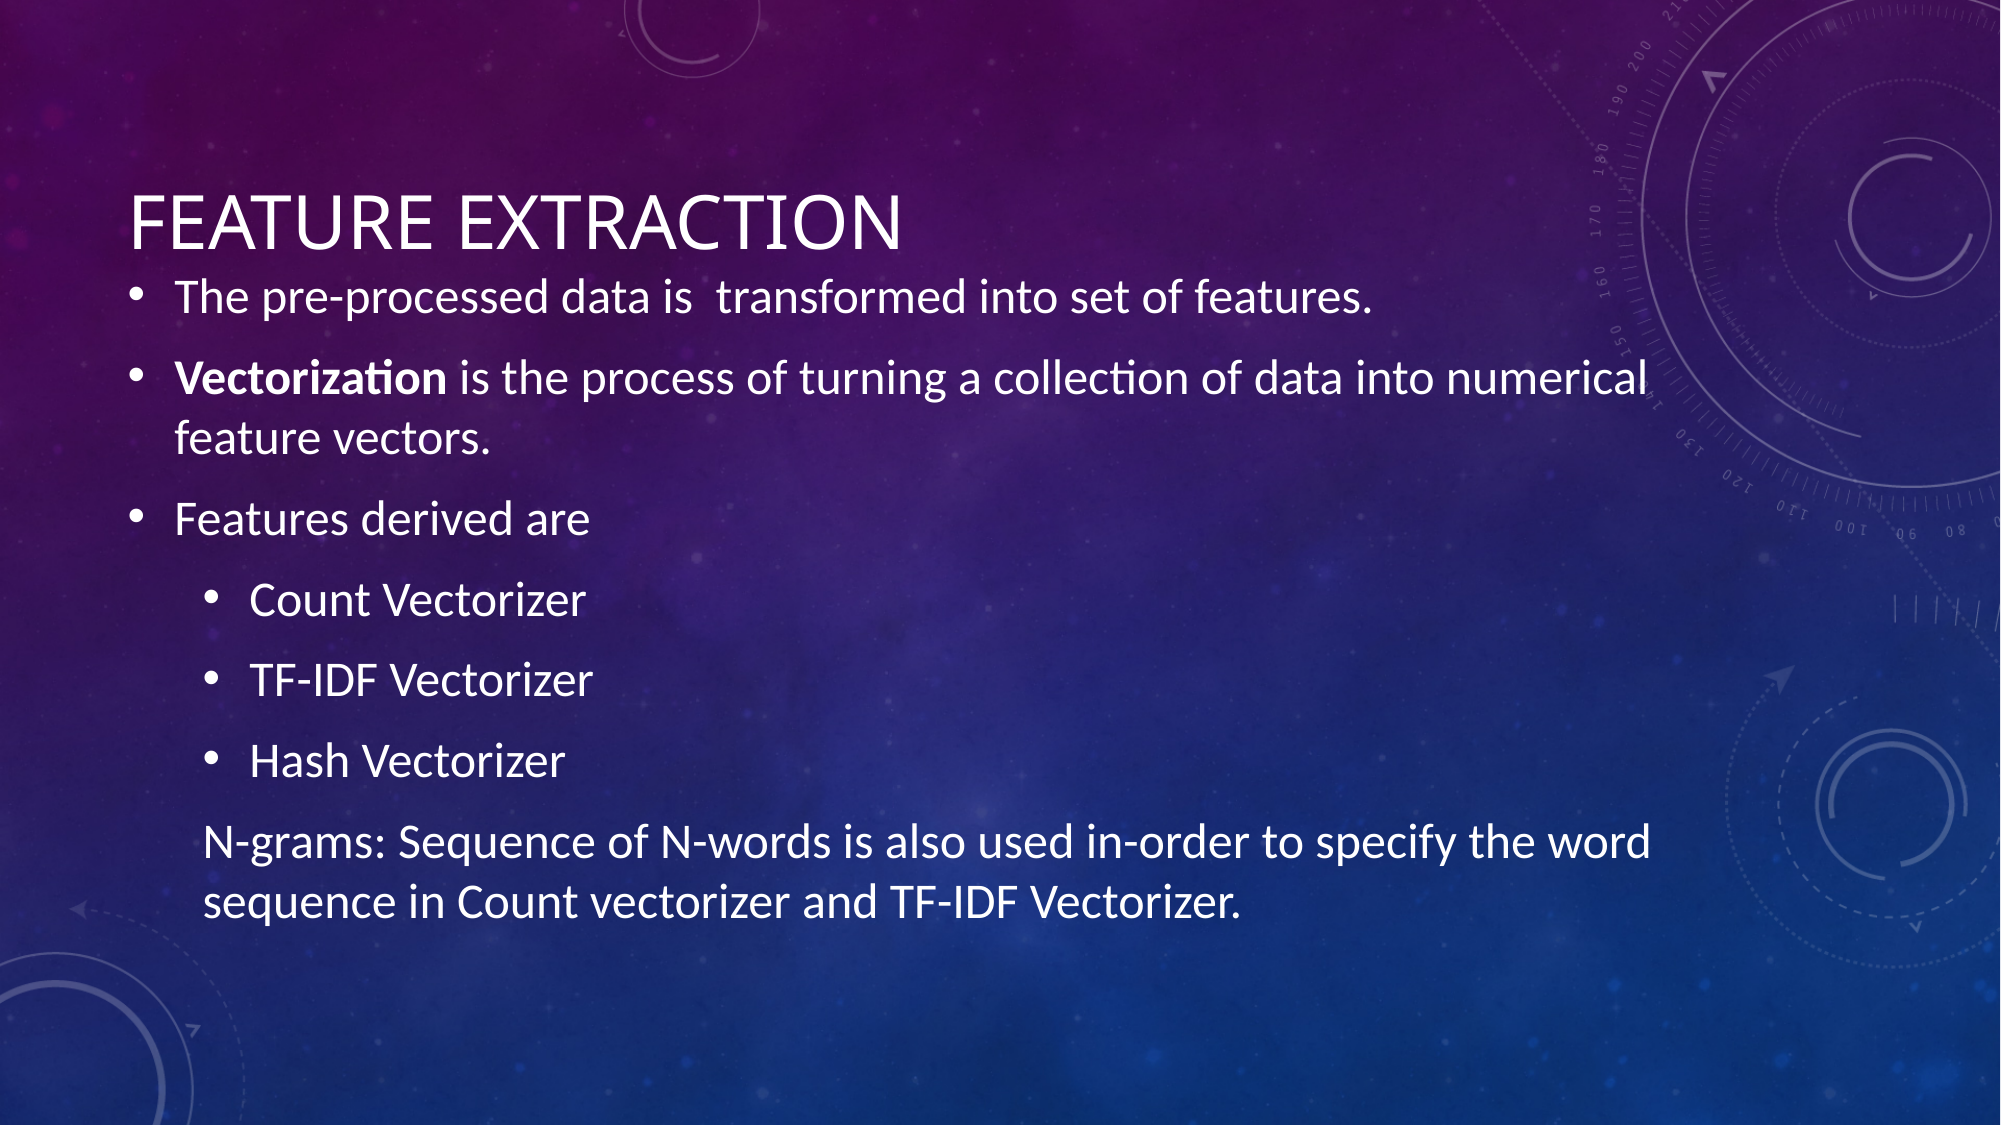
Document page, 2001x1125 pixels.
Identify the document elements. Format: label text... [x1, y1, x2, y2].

title Feature extraction [112, 99, 1775, 339]
picture [0, 0, 2001, 1125]
list The pre-processed data is transformed into set of features. Vectorization is the process of turning a collection of data into numerical feature vectors. Features derived are Count Vectorizer TF-IDF Vectorizer Hash Vectorizer N-grams: Sequence of N-words is also used in-order to specify the word sequence in Count vectorizer and TF-IDF Vectorizer. [112, 351, 1775, 951]
